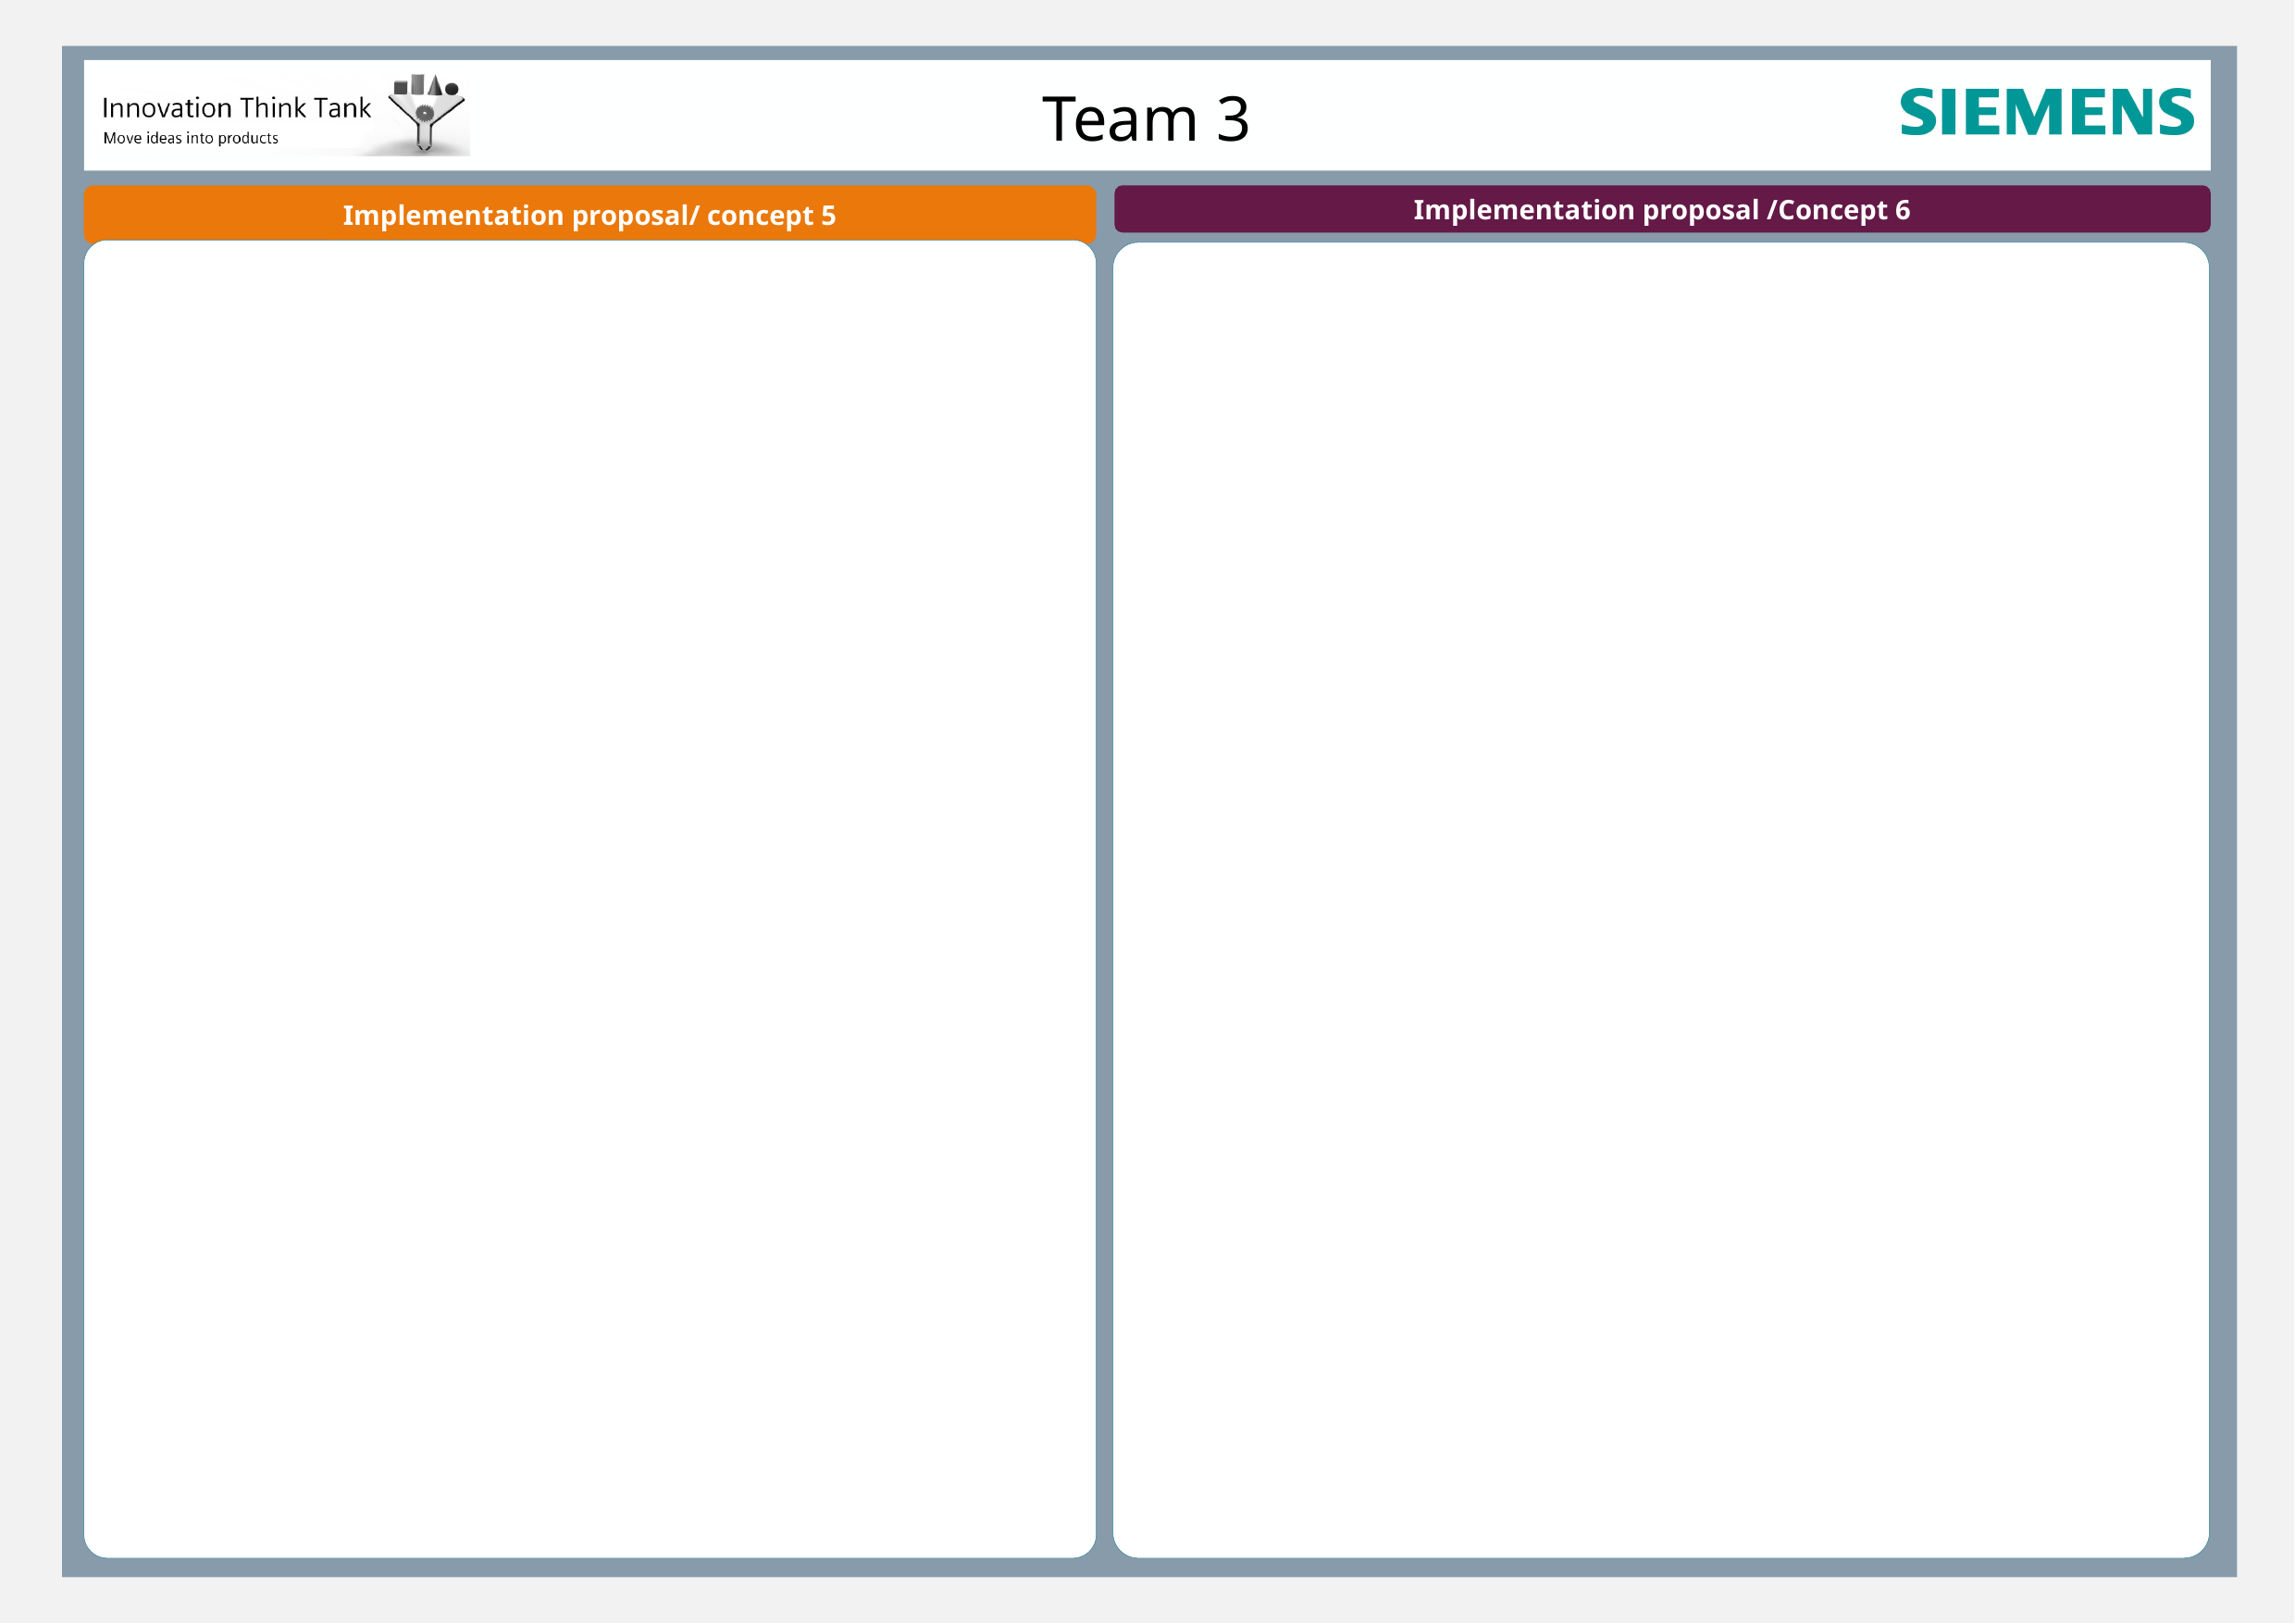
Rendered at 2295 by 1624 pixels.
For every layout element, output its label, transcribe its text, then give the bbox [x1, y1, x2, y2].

text_box [62, 45, 2238, 1578]
picture [94, 70, 471, 157]
text_box Team 3 [1034, 70, 1260, 162]
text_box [1114, 185, 2212, 233]
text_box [83, 184, 1097, 244]
picture [1901, 88, 2195, 135]
text_box [83, 59, 2211, 171]
text_box [1112, 242, 2210, 1558]
text_box [83, 249, 1097, 1558]
